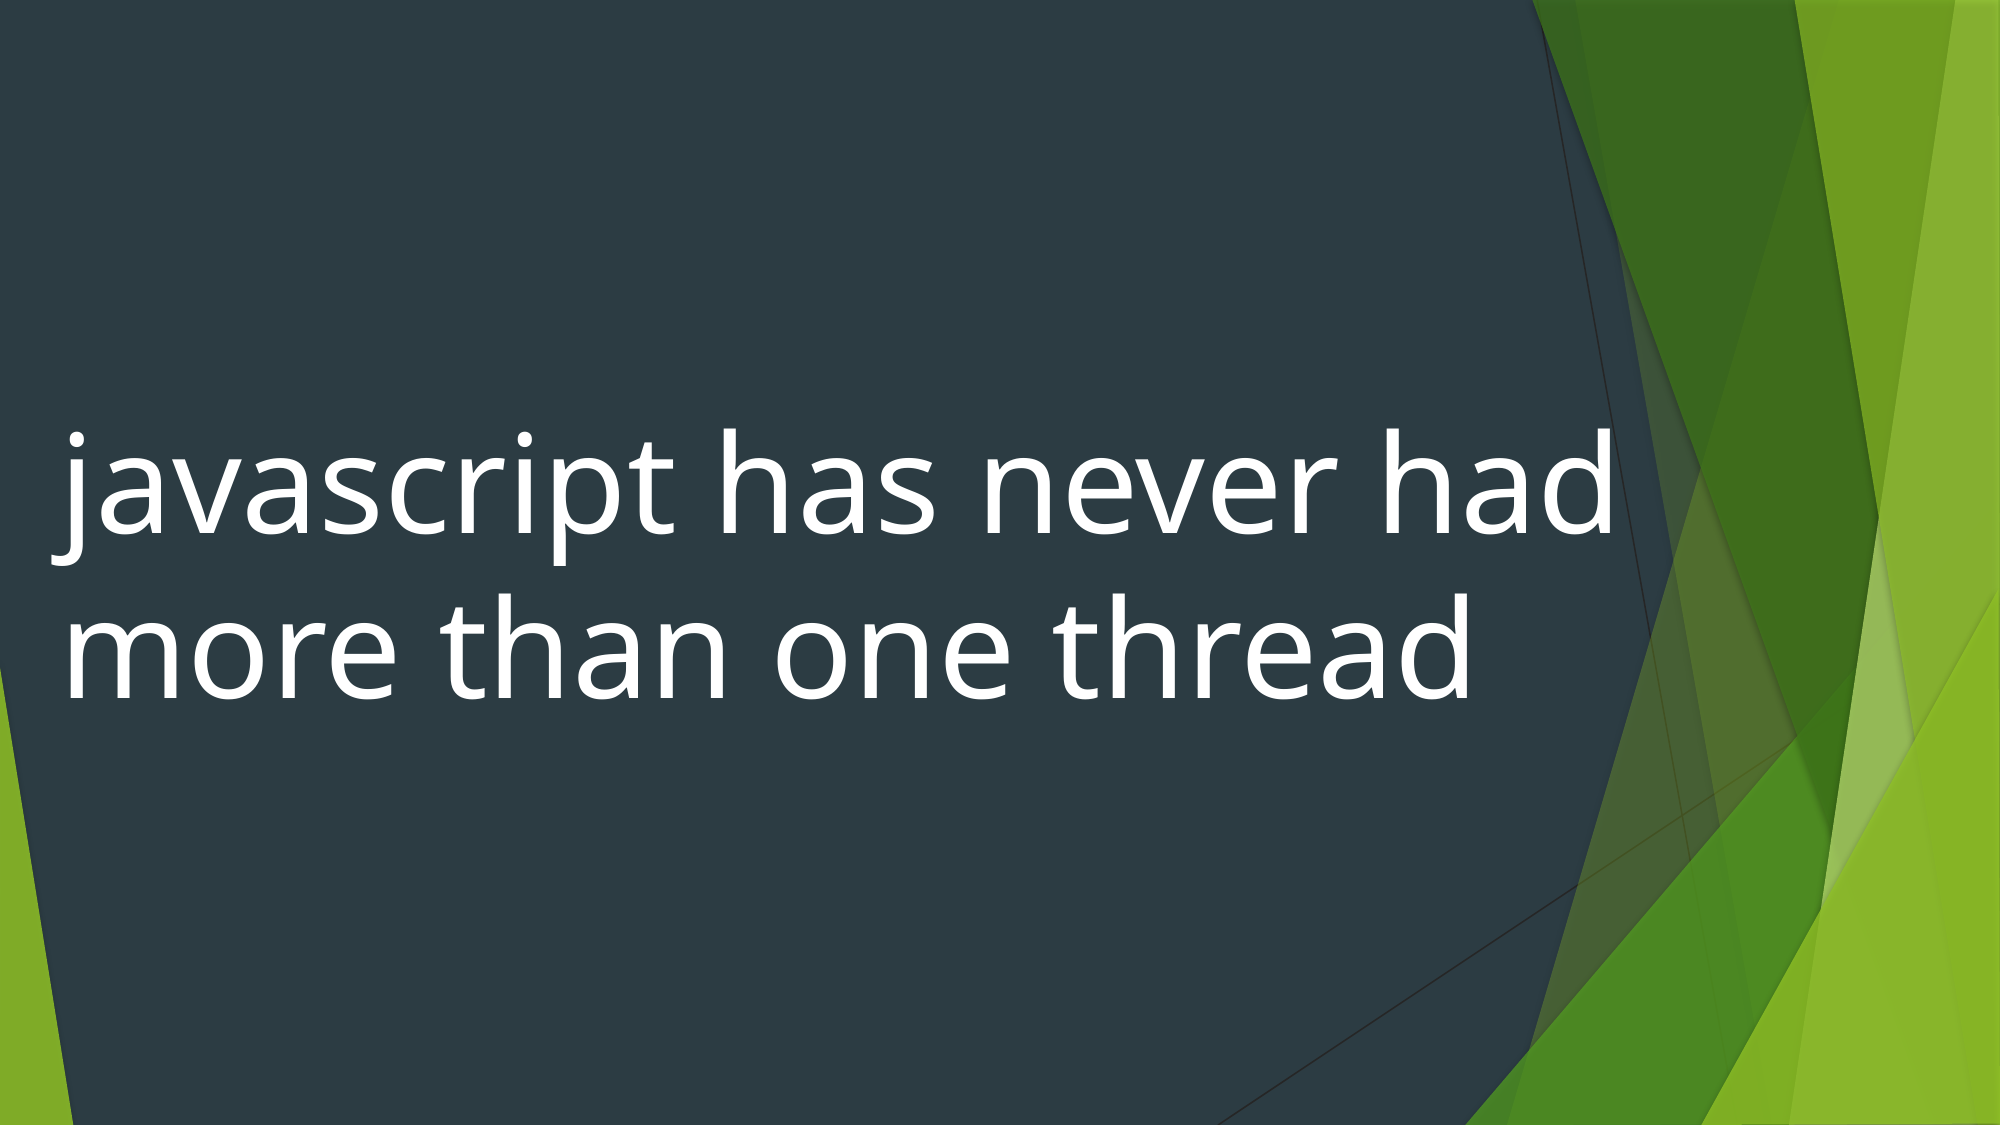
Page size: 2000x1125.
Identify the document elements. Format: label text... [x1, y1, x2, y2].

text_box javascript has never had more than one thread [44, 388, 1639, 733]
